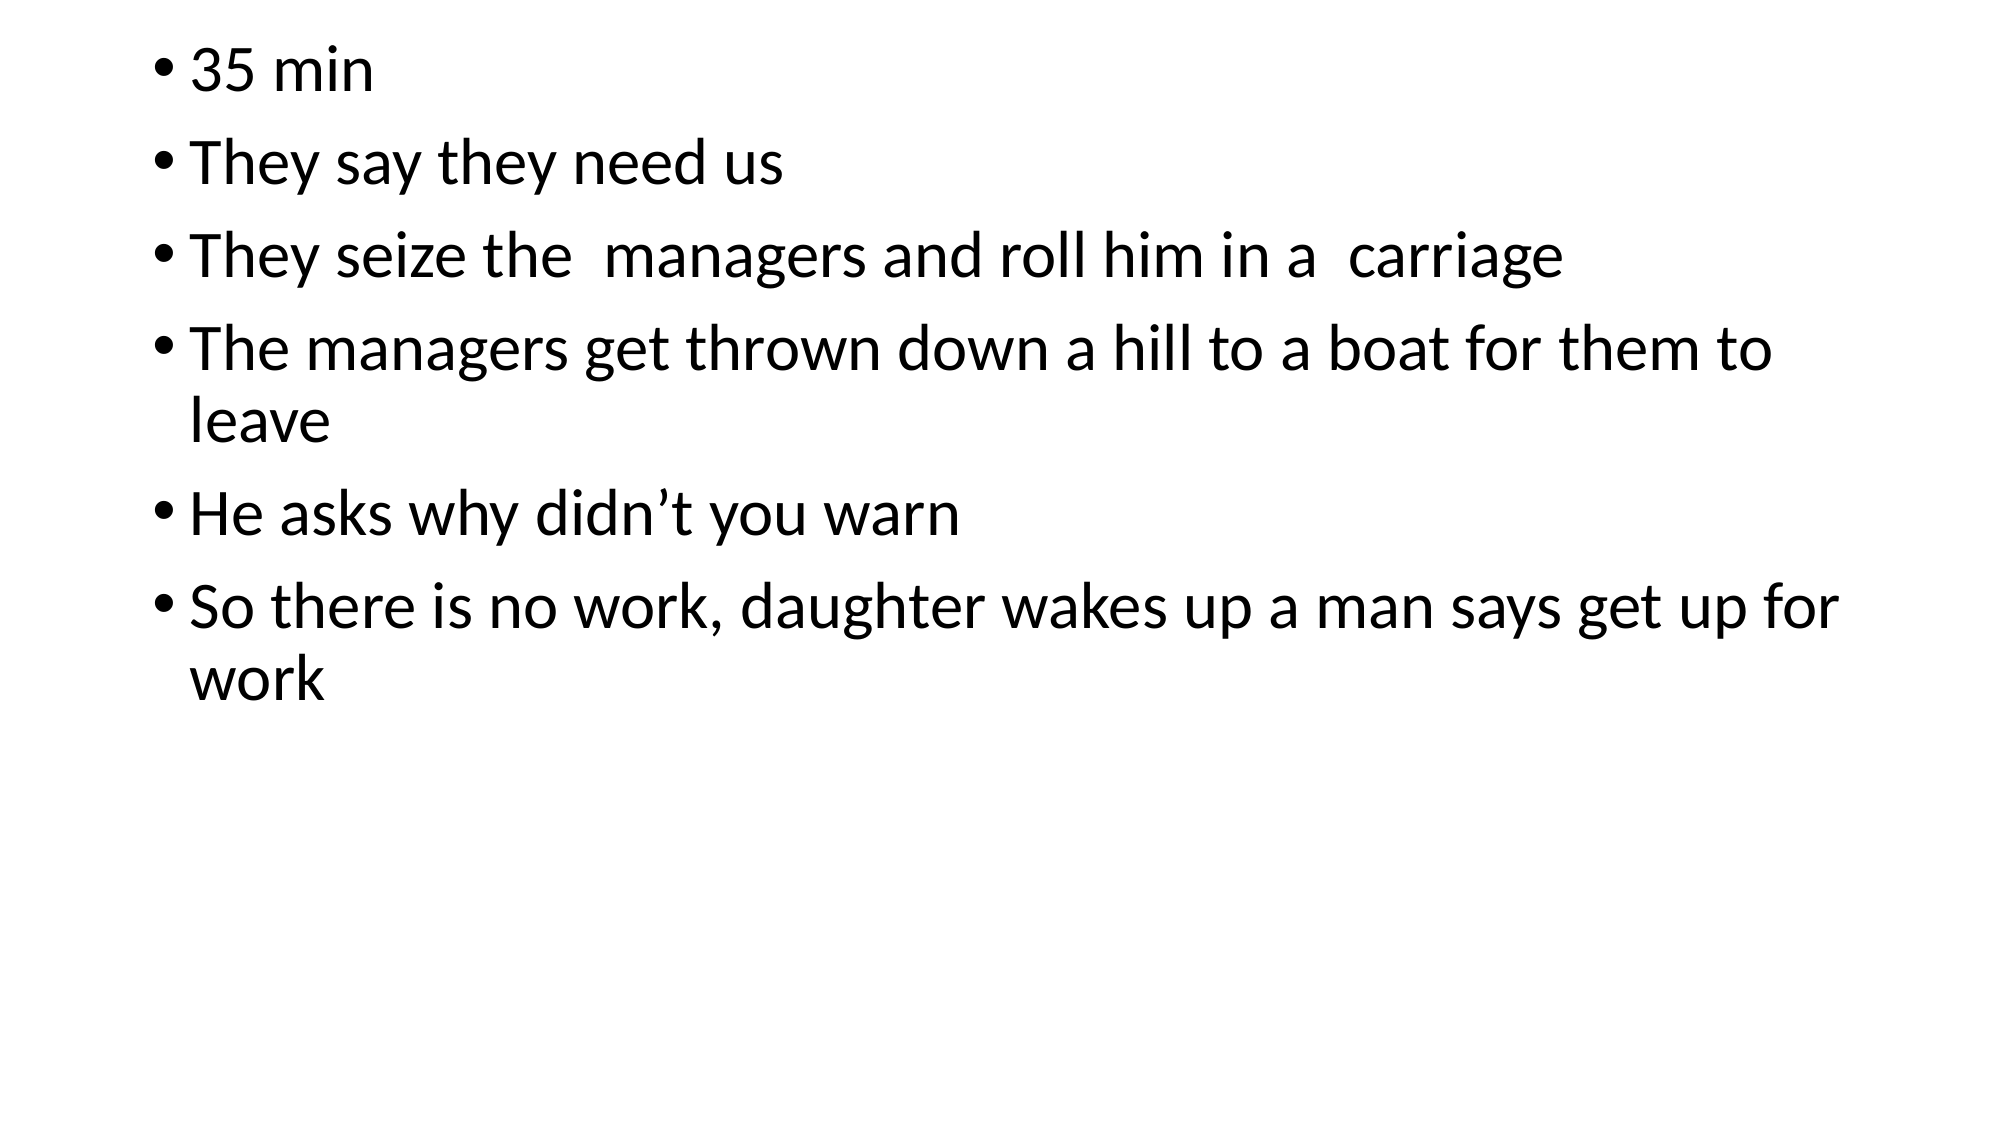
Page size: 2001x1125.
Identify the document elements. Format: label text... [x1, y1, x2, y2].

list 35 min They say they need us They seize the managers and roll him in a carriage The managers get thrown down a hill to a boat for them to leave He asks why didn’t you warn So there is no work, daughter wakes up a man says get up for work [137, 26, 1863, 1014]
